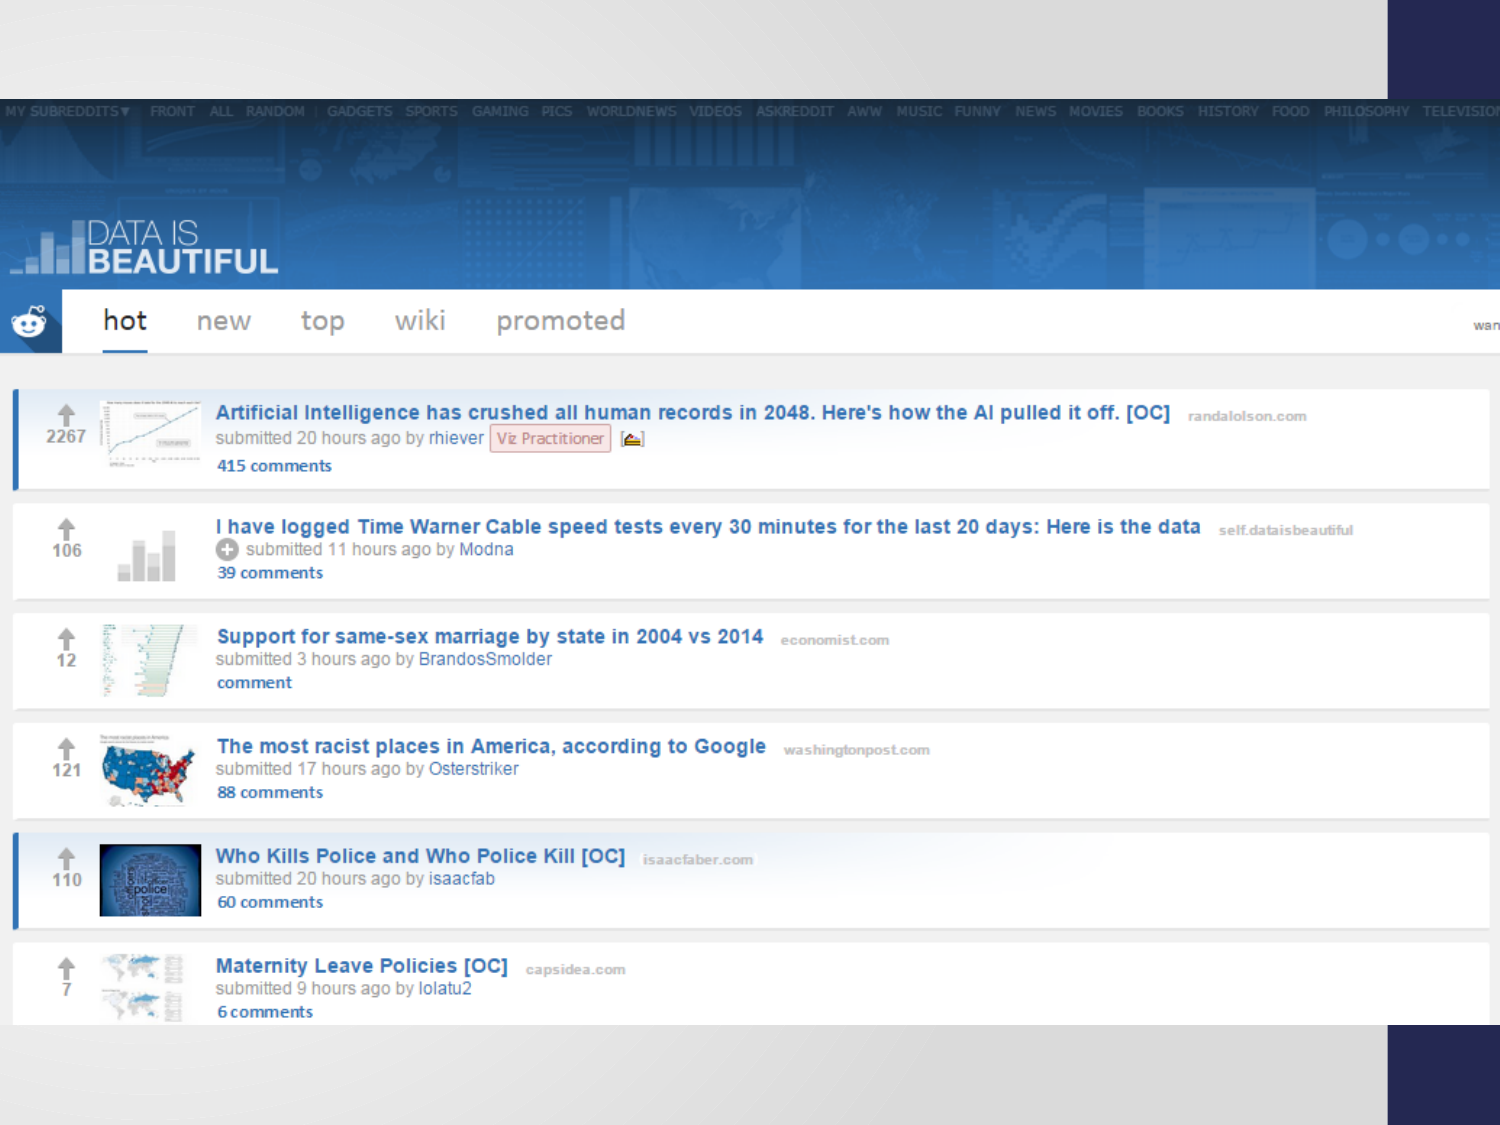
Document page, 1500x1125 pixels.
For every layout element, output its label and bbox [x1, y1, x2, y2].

picture [0, 99, 1500, 1026]
